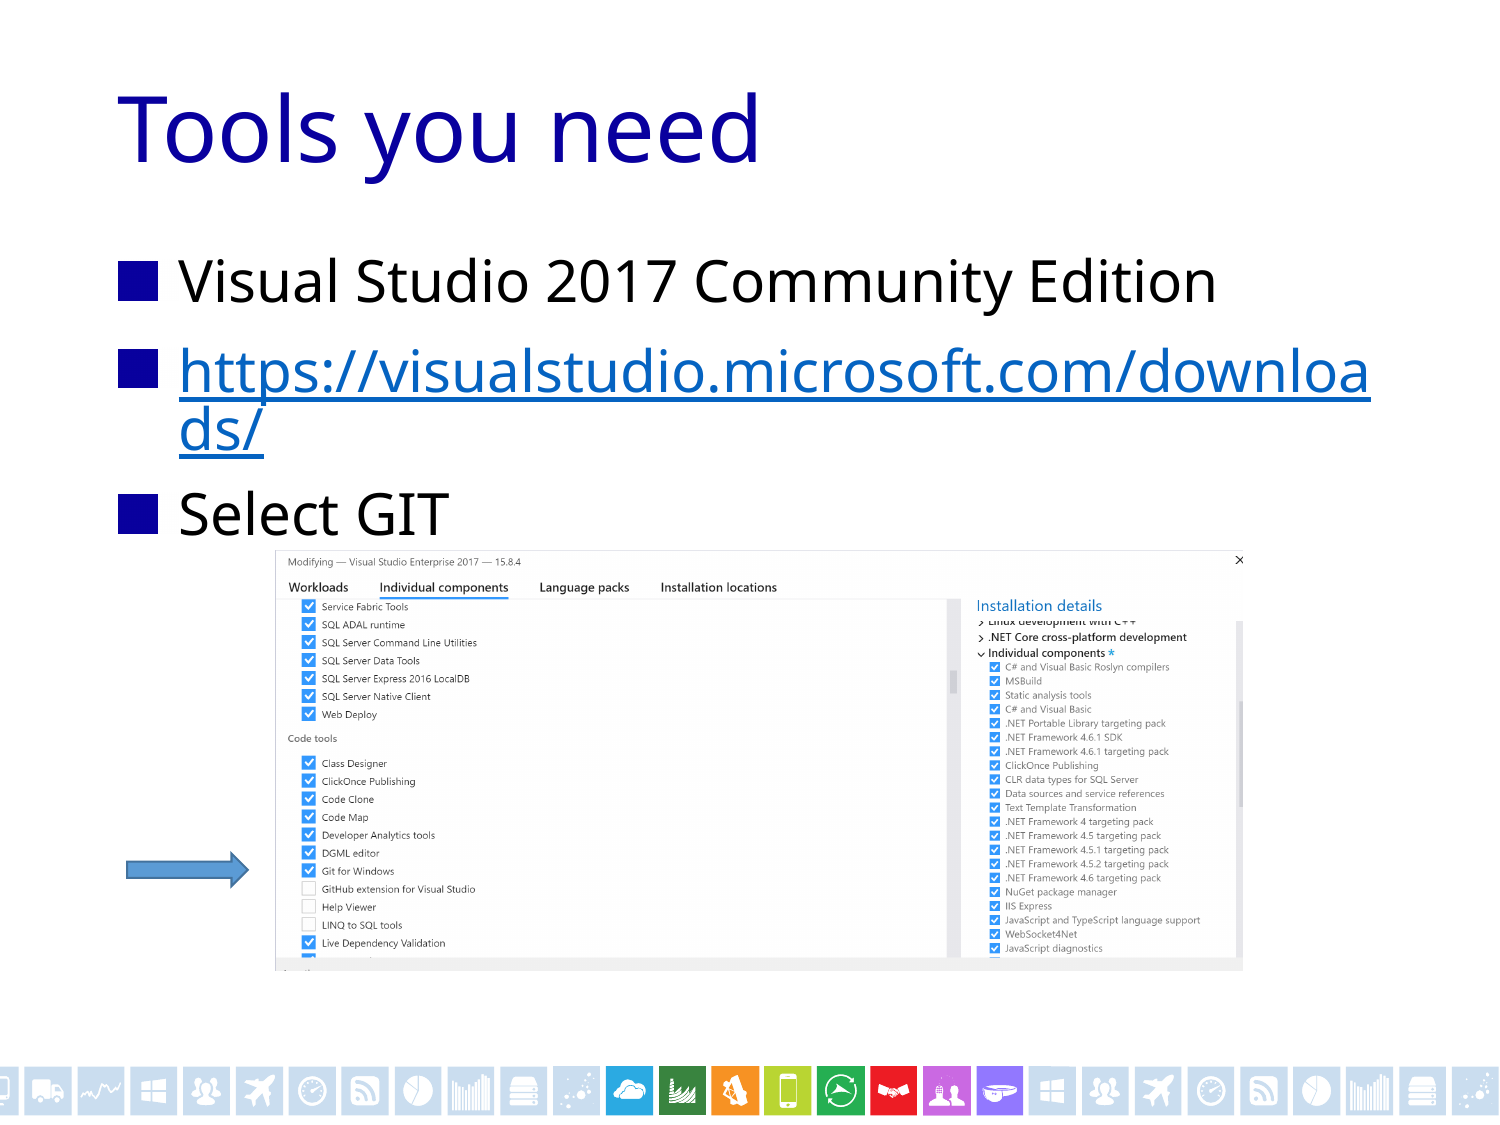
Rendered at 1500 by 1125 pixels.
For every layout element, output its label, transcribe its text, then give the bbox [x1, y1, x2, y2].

picture [117, 347, 179, 388]
text_box [126, 850, 250, 889]
title Tools you need [103, 76, 1397, 184]
picture [275, 550, 1243, 971]
list Visual Studio 2017 Community Edition https://visualstudio.microsoft.com/downloads/ Select GIT [103, 244, 1397, 518]
picture [117, 259, 179, 301]
picture [117, 492, 179, 534]
